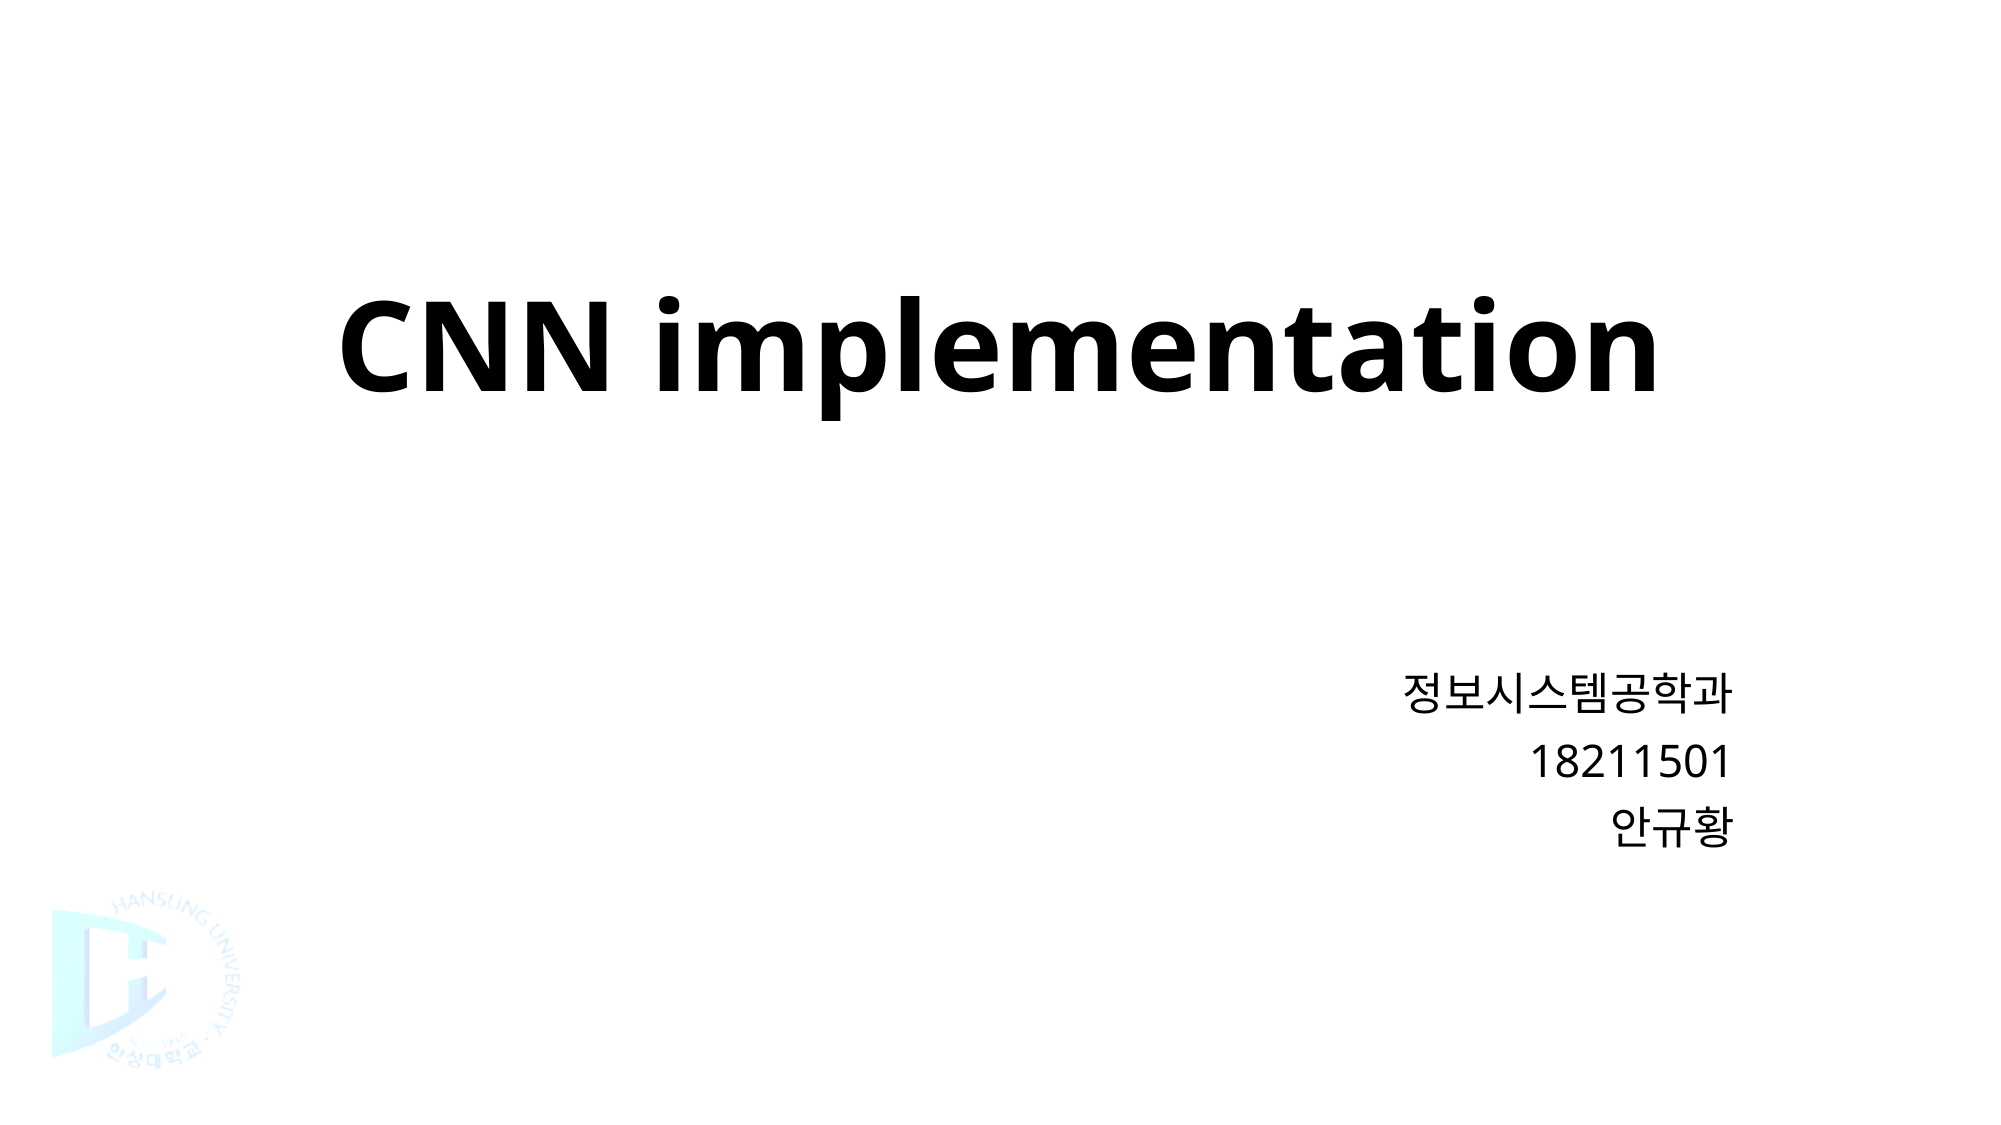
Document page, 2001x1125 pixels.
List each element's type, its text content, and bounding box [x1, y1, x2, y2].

picture [24, 862, 271, 1105]
title CNN implementation [249, 184, 1750, 576]
subtitle 정보시스템공학과 18211501 안규황 [249, 590, 1750, 863]
